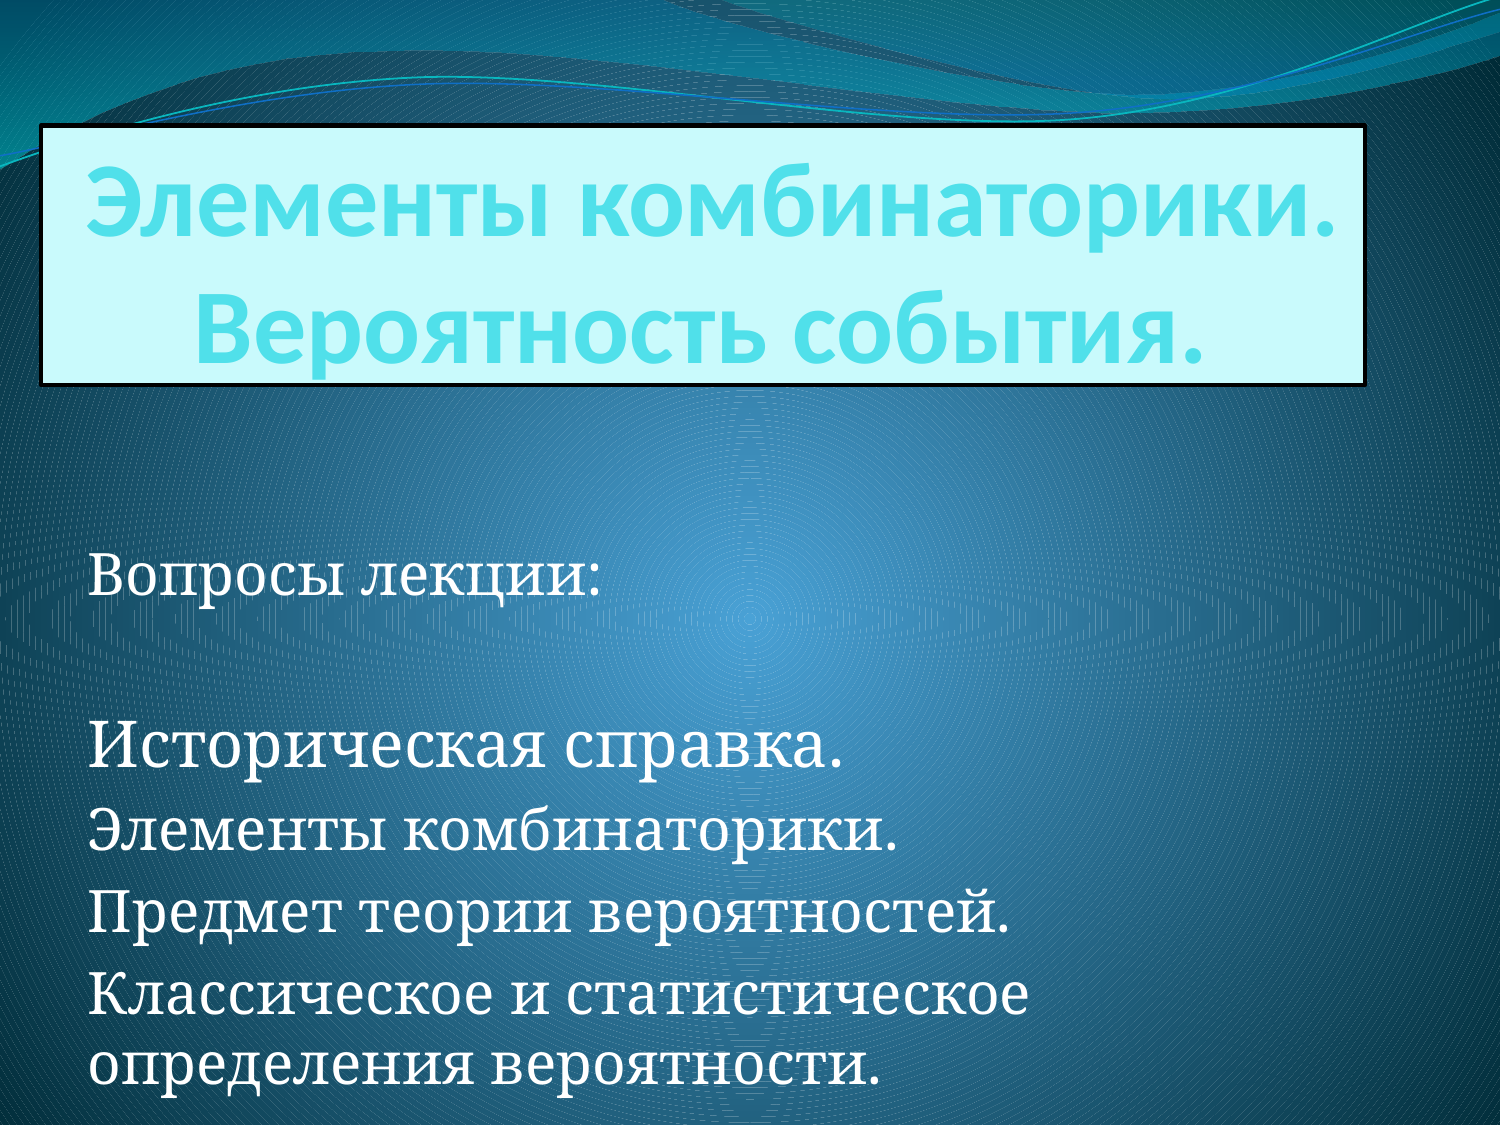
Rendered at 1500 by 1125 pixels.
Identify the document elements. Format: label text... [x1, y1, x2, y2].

subtitle Вопросы лекции: Историческая справка. Элементы комбинаторики. Предмет теории вероятностей. Классическое и статистическое определения вероятности. [87, 529, 1376, 1106]
title Элементы комбинаторики. Вероятность события. [39, 123, 1367, 387]
